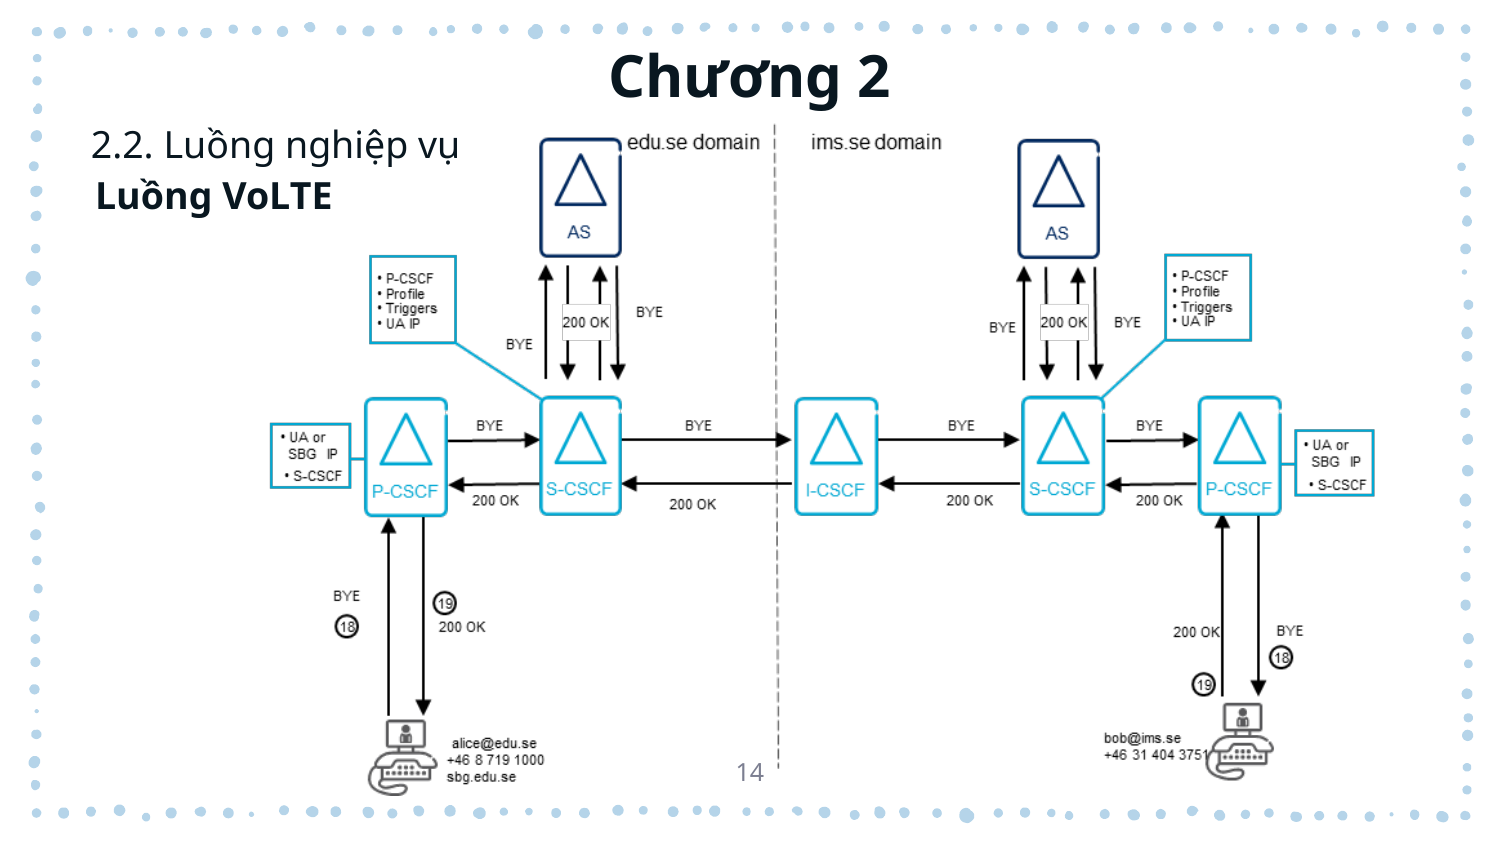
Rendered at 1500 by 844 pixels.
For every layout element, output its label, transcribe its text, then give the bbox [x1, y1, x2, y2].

title Chương 2 [146, 25, 1354, 110]
slide_number 14 [0, 741, 1500, 807]
picture [265, 121, 1390, 796]
text_box 2.2. Luồng nghiệp vụ [76, 110, 1424, 174]
text_box Luồng VoLTE [80, 161, 259, 225]
